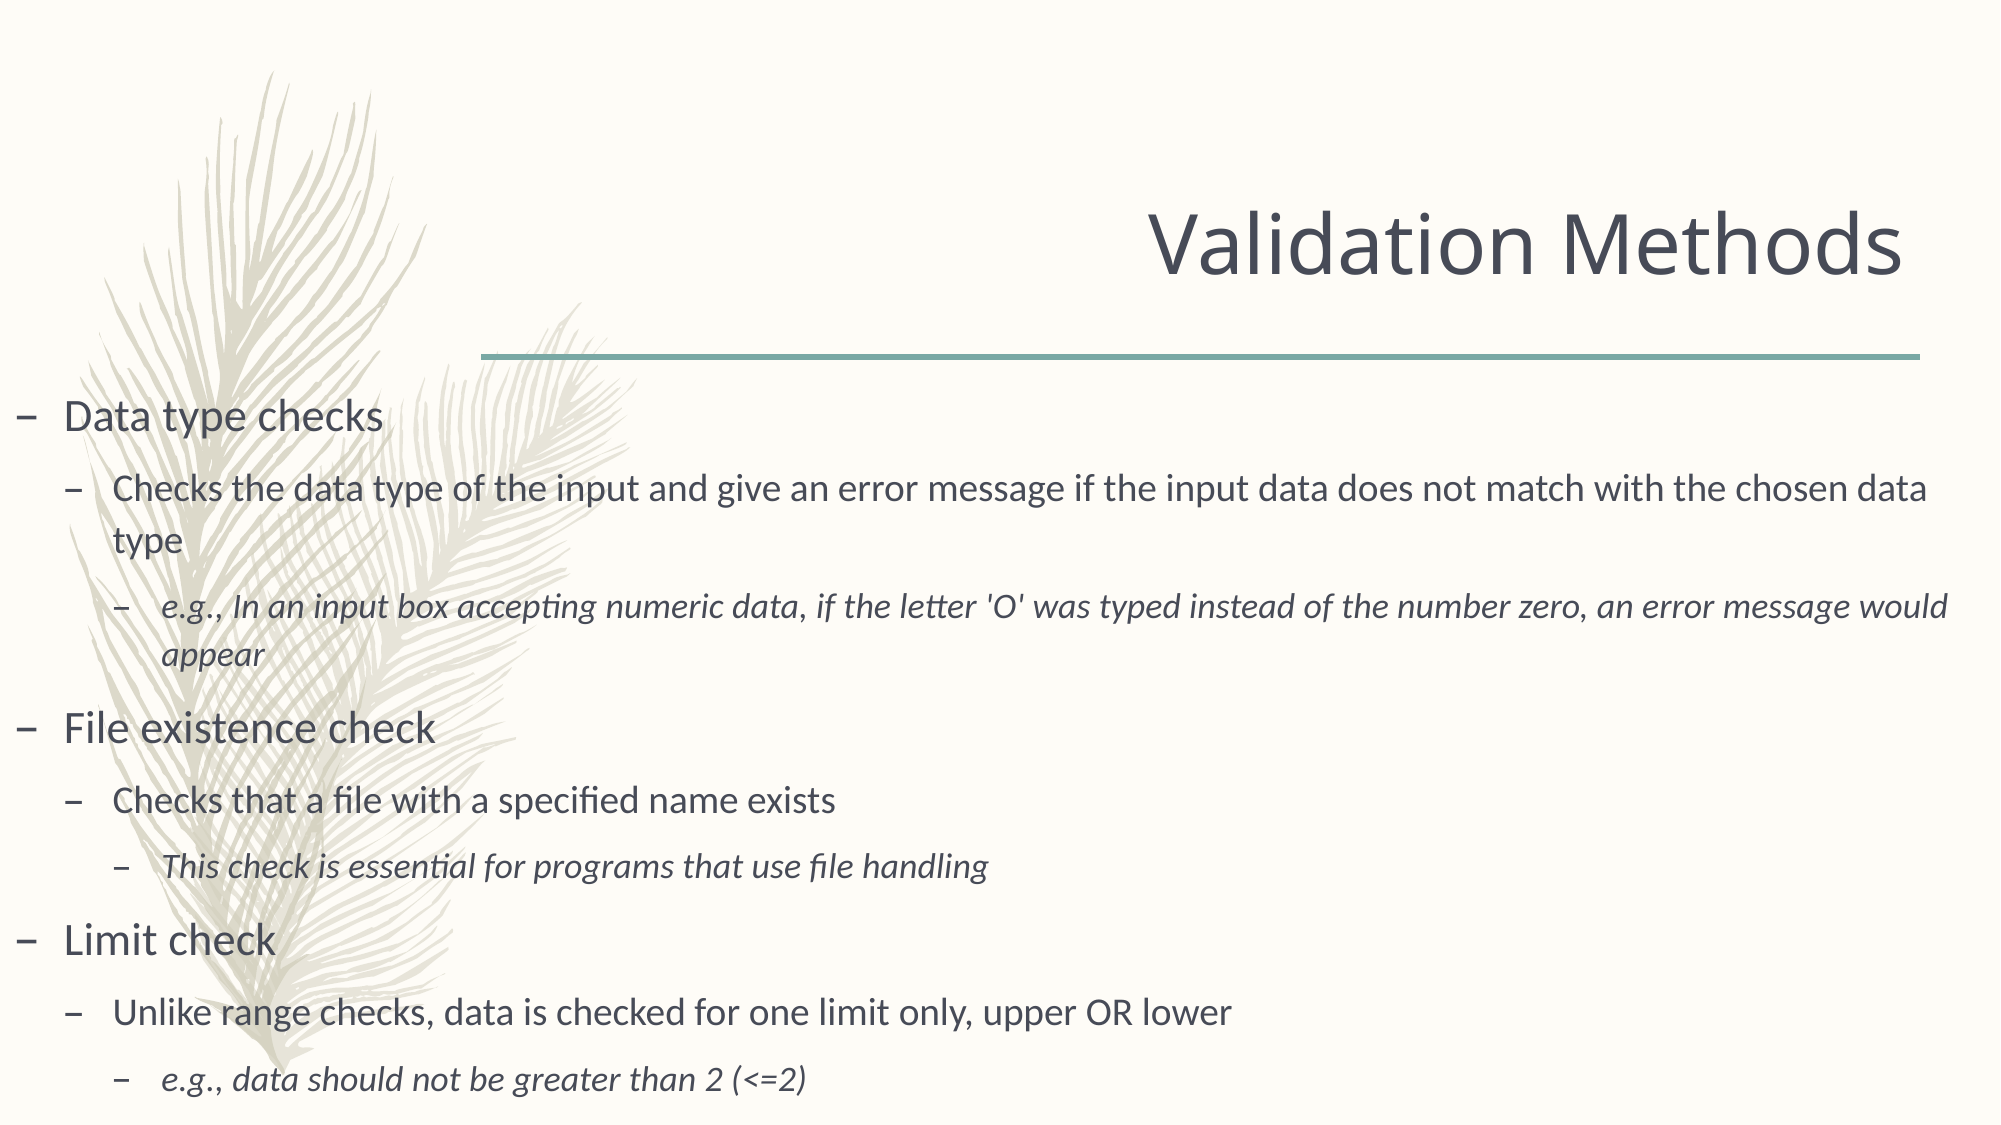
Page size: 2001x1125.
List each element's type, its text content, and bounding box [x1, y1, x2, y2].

title Validation Methods [683, 187, 1934, 327]
list Data type checks Checks the data type of the input and give an error message if the input data does not match with the chosen data type e.g., In an input box accepting numeric data, if the letter 'O' was typed instead of the number zero, an error message would appear File existence check Checks that a file with a specified name exists This check is essential for programs that use file handling Limit check Unlike range checks, data is checked for one limit only, upper OR lower e.g., data should not be greater than 2 (<=2) [0, 370, 1980, 1109]
